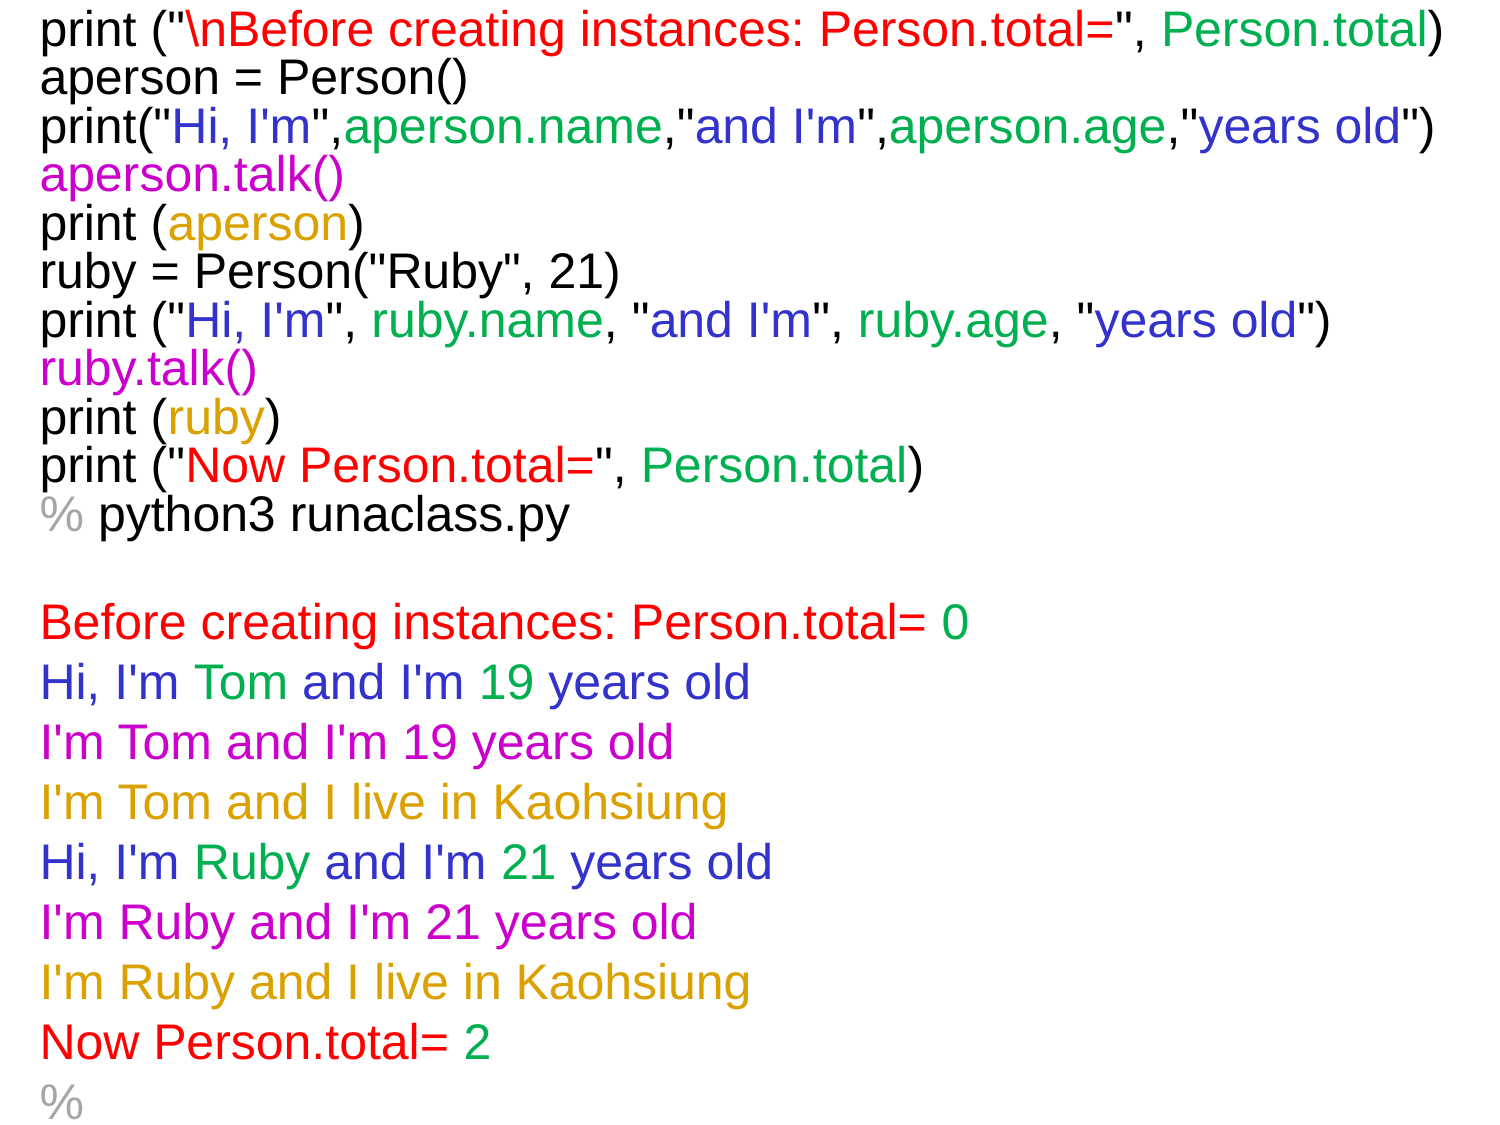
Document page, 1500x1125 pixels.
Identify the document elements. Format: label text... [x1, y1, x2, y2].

text_box print ("\nBefore creating instances: Person.total=", Person.total) aperson = Person() print("Hi, I'm",aperson.name,"and I'm",aperson.age,"years old") aperson.talk() print (aperson) ruby = Person("Ruby", 21) print ("Hi, I'm", ruby.name, "and I'm", ruby.age, "years old") ruby.talk() print (ruby) print ("Now Person.total=", Person.total) % python3 runaclass.py Before creating instances: Person.total= 0 Hi, I'm Tom and I'm 19 years old I'm Tom and I'm 19 years old I'm Tom and I live in Kaohsiung Hi, I'm Ruby and I'm 21 years old I'm Ruby and I'm 21 years old I'm Ruby and I live in Kaohsiung Now Person.total= 2 % [24, 0, 1463, 1125]
